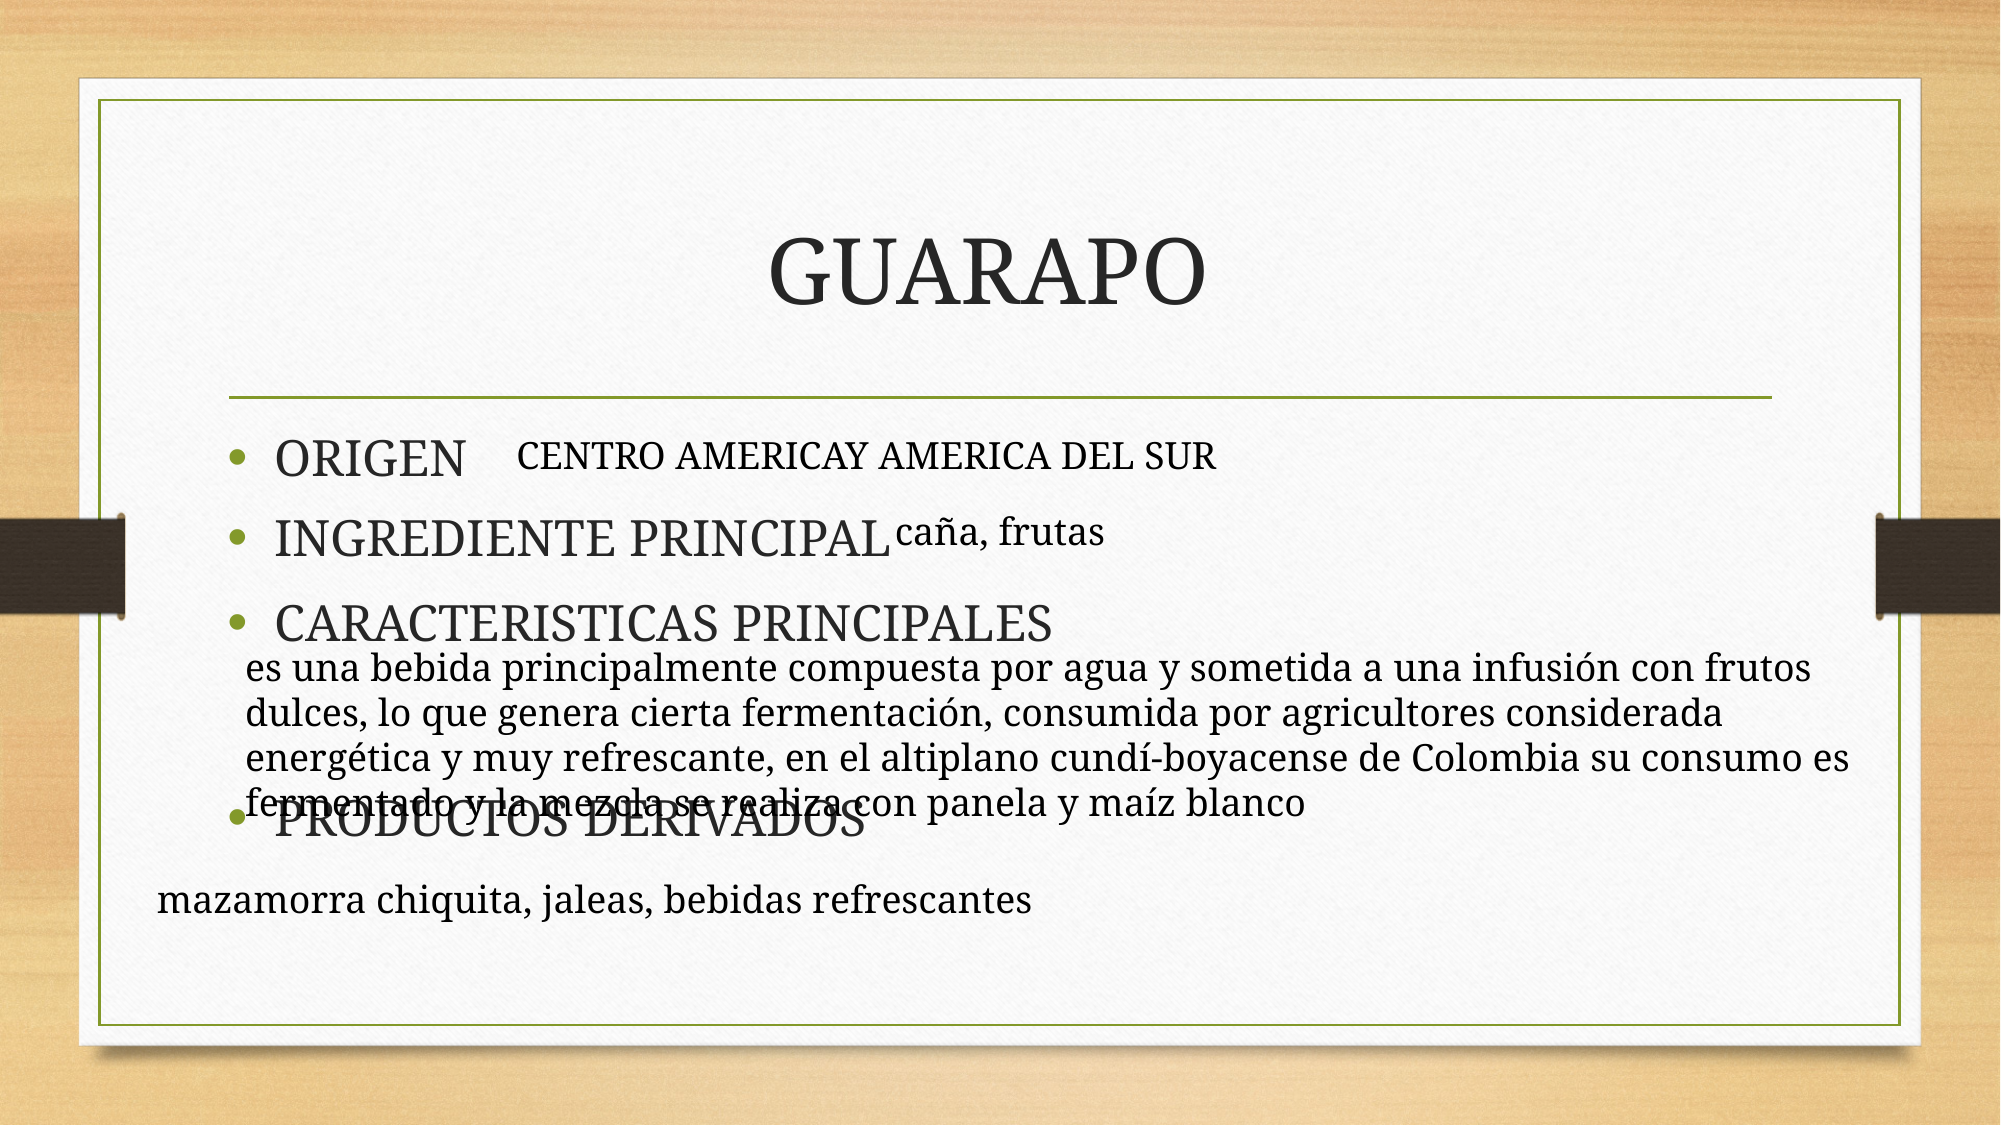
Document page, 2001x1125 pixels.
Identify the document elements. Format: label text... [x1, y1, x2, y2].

picture [0, 0, 2001, 1125]
text_box INGREDIENTE PRINCIPAL [212, 499, 1788, 584]
text_box caña, frutas [879, 500, 1120, 561]
text_box GUARAPO [212, 161, 1788, 375]
text_box es una bebida principalmente compuesta por agua y sometida a una infusión con frutos dulces, lo que genera cierta fermentación, consumida por agricultores considerada energética y muy refrescante, en el altiplano cundí-boyacense de Colombia su consumo es fermentado y la mezcla se realiza con panela y maíz blanco [230, 636, 1891, 832]
text_box CENTRO AMERICAY AMERICA DEL SUR [501, 424, 1232, 484]
text_box PRODUCTOS DERIVADOS [212, 778, 1788, 884]
text_box CARACTERISTICAS PRINCIPALES [212, 584, 1788, 689]
text_box ORIGEN [212, 419, 1788, 499]
text_box mazamorra chiquita, jaleas, bebidas refrescantes [142, 868, 1048, 929]
